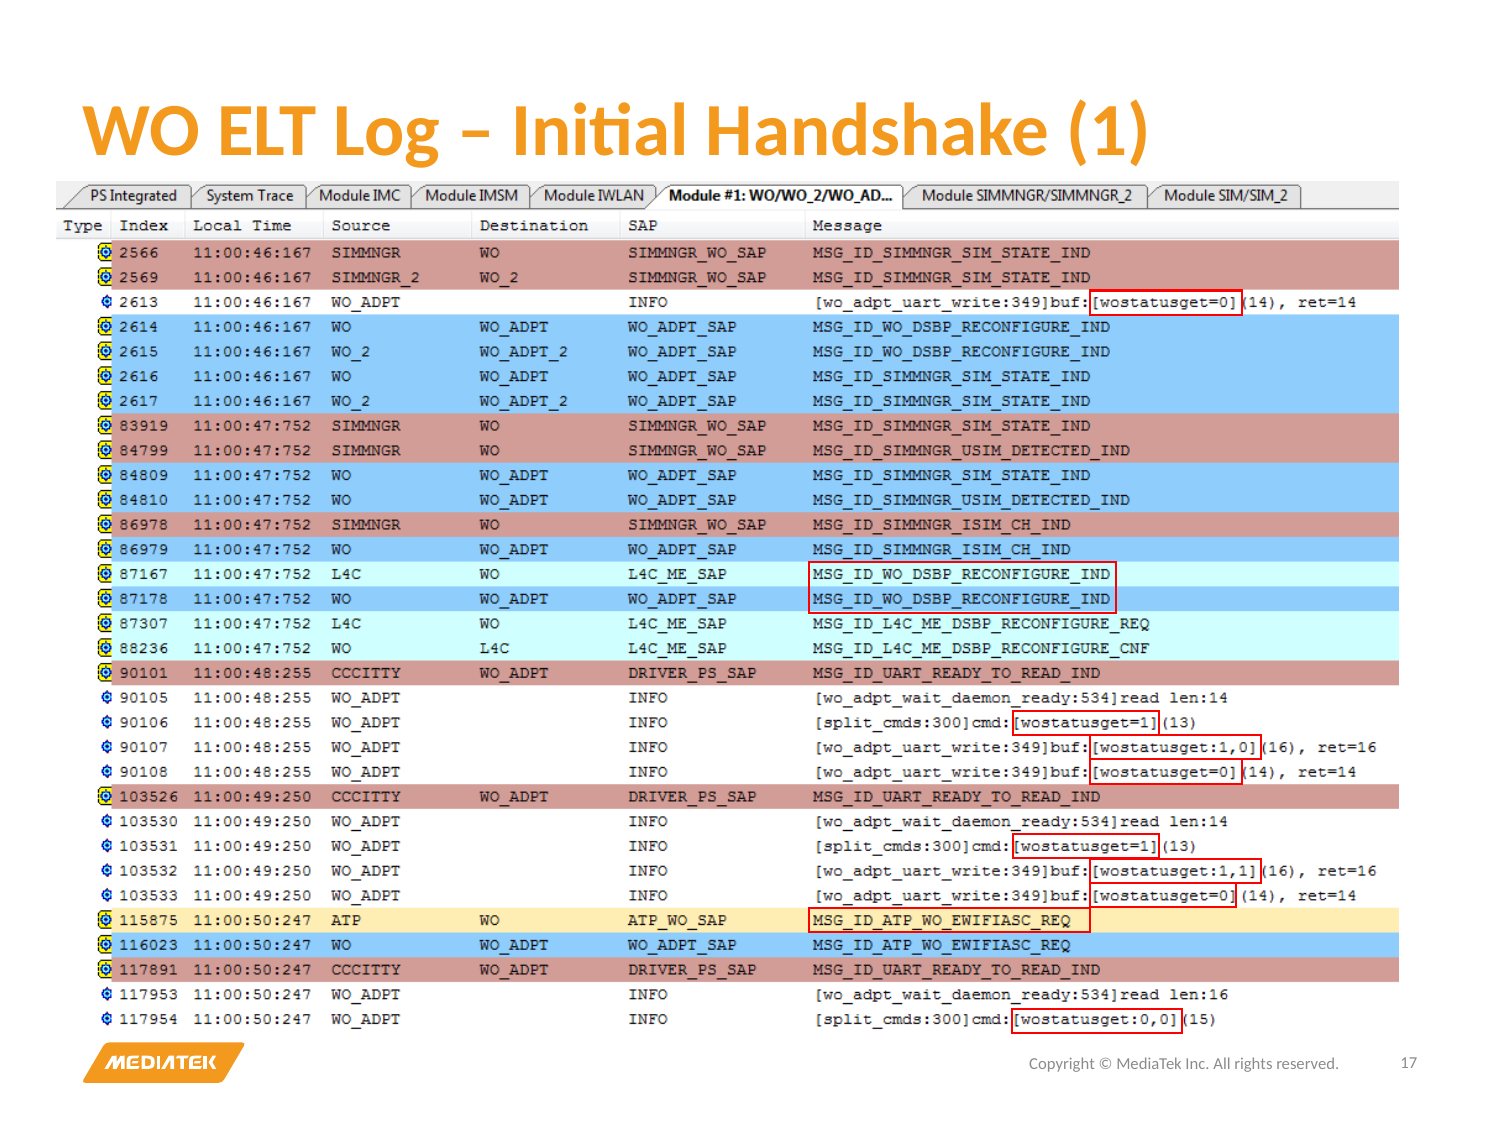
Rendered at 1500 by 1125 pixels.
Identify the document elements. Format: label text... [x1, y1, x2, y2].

slide_number Copyright © MediaTek Inc. All rights reserved. [955, 1051, 1340, 1075]
title WO ELT Log – Initial Handshake (1) [82, 96, 1418, 269]
slide_number 17 [1371, 1050, 1418, 1075]
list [56, 181, 1399, 1034]
